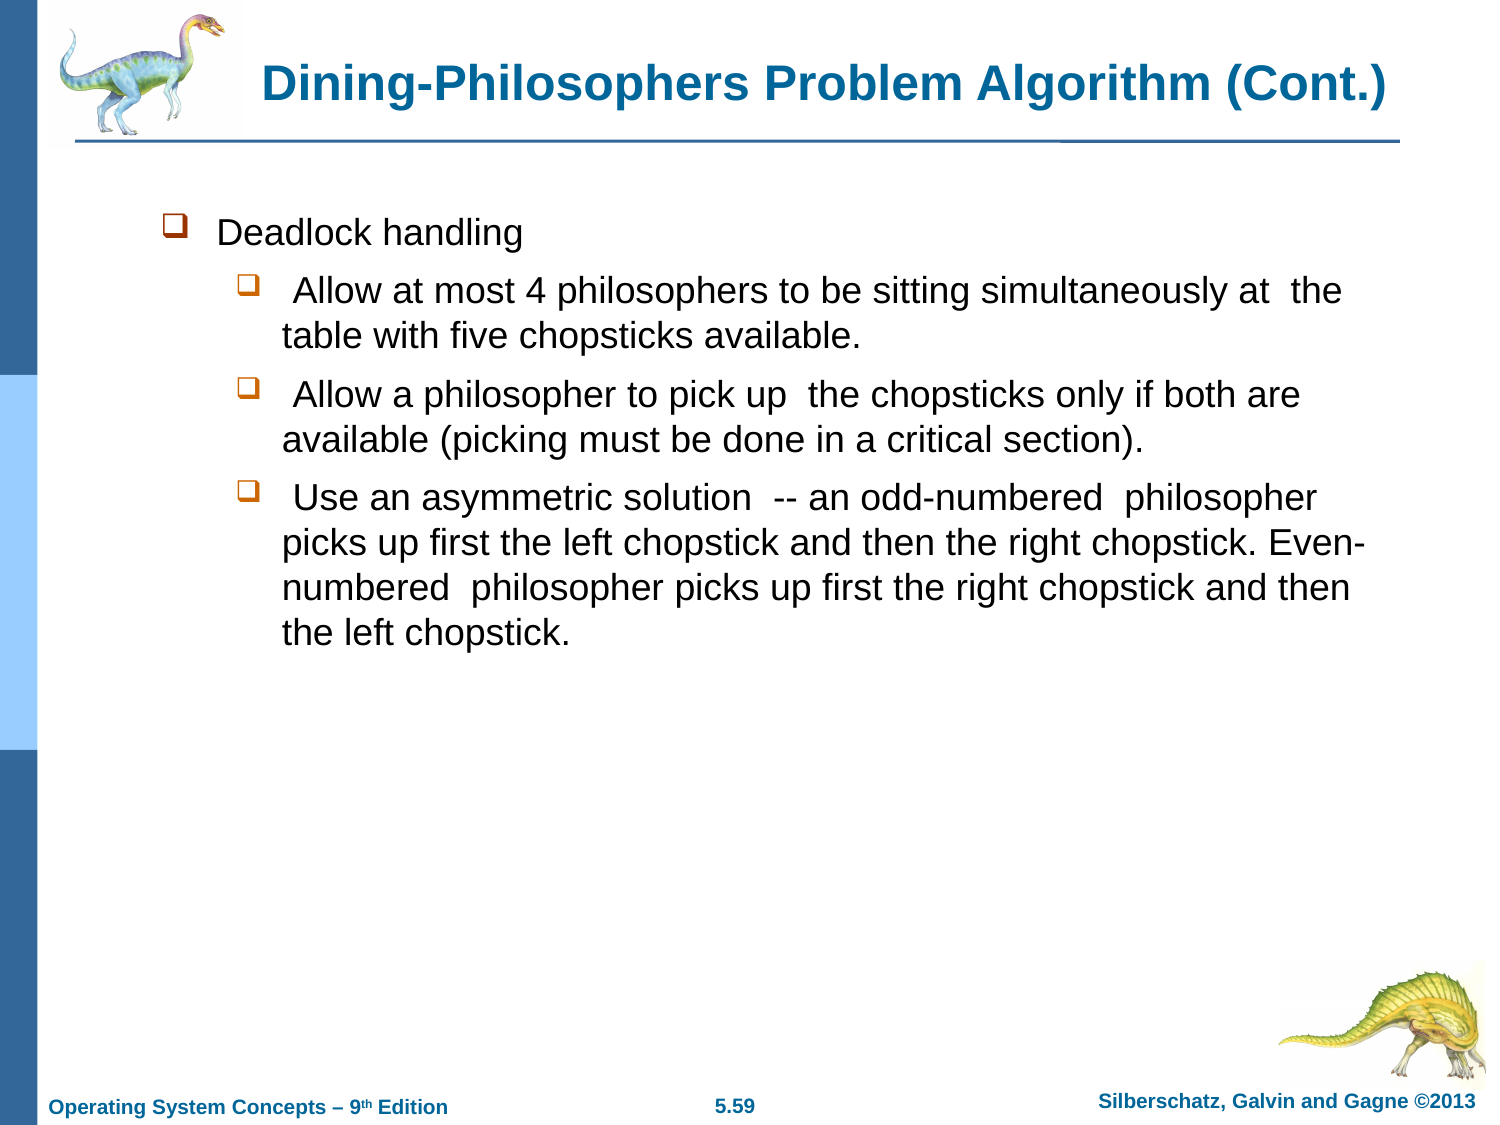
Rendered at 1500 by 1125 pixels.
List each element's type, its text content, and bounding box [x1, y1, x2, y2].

picture [1275, 959, 1486, 1090]
list Deadlock handling Allow at most 4 philosophers to be sitting simultaneously at the table with five chopsticks available. Allow a philosopher to pick up the chopsticks only if both are available (picking must be done in a critical section). Use an asymmetric solution -- an odd-numbered philosopher picks up first the left chopstick and then the right chopstick. Even-numbered philosopher picks up first the right chopstick and then the left chopstick. [145, 200, 1393, 999]
title Dining-Philosophers Problem Algorithm (Cont.) [168, 23, 1481, 118]
picture [46, 0, 243, 149]
